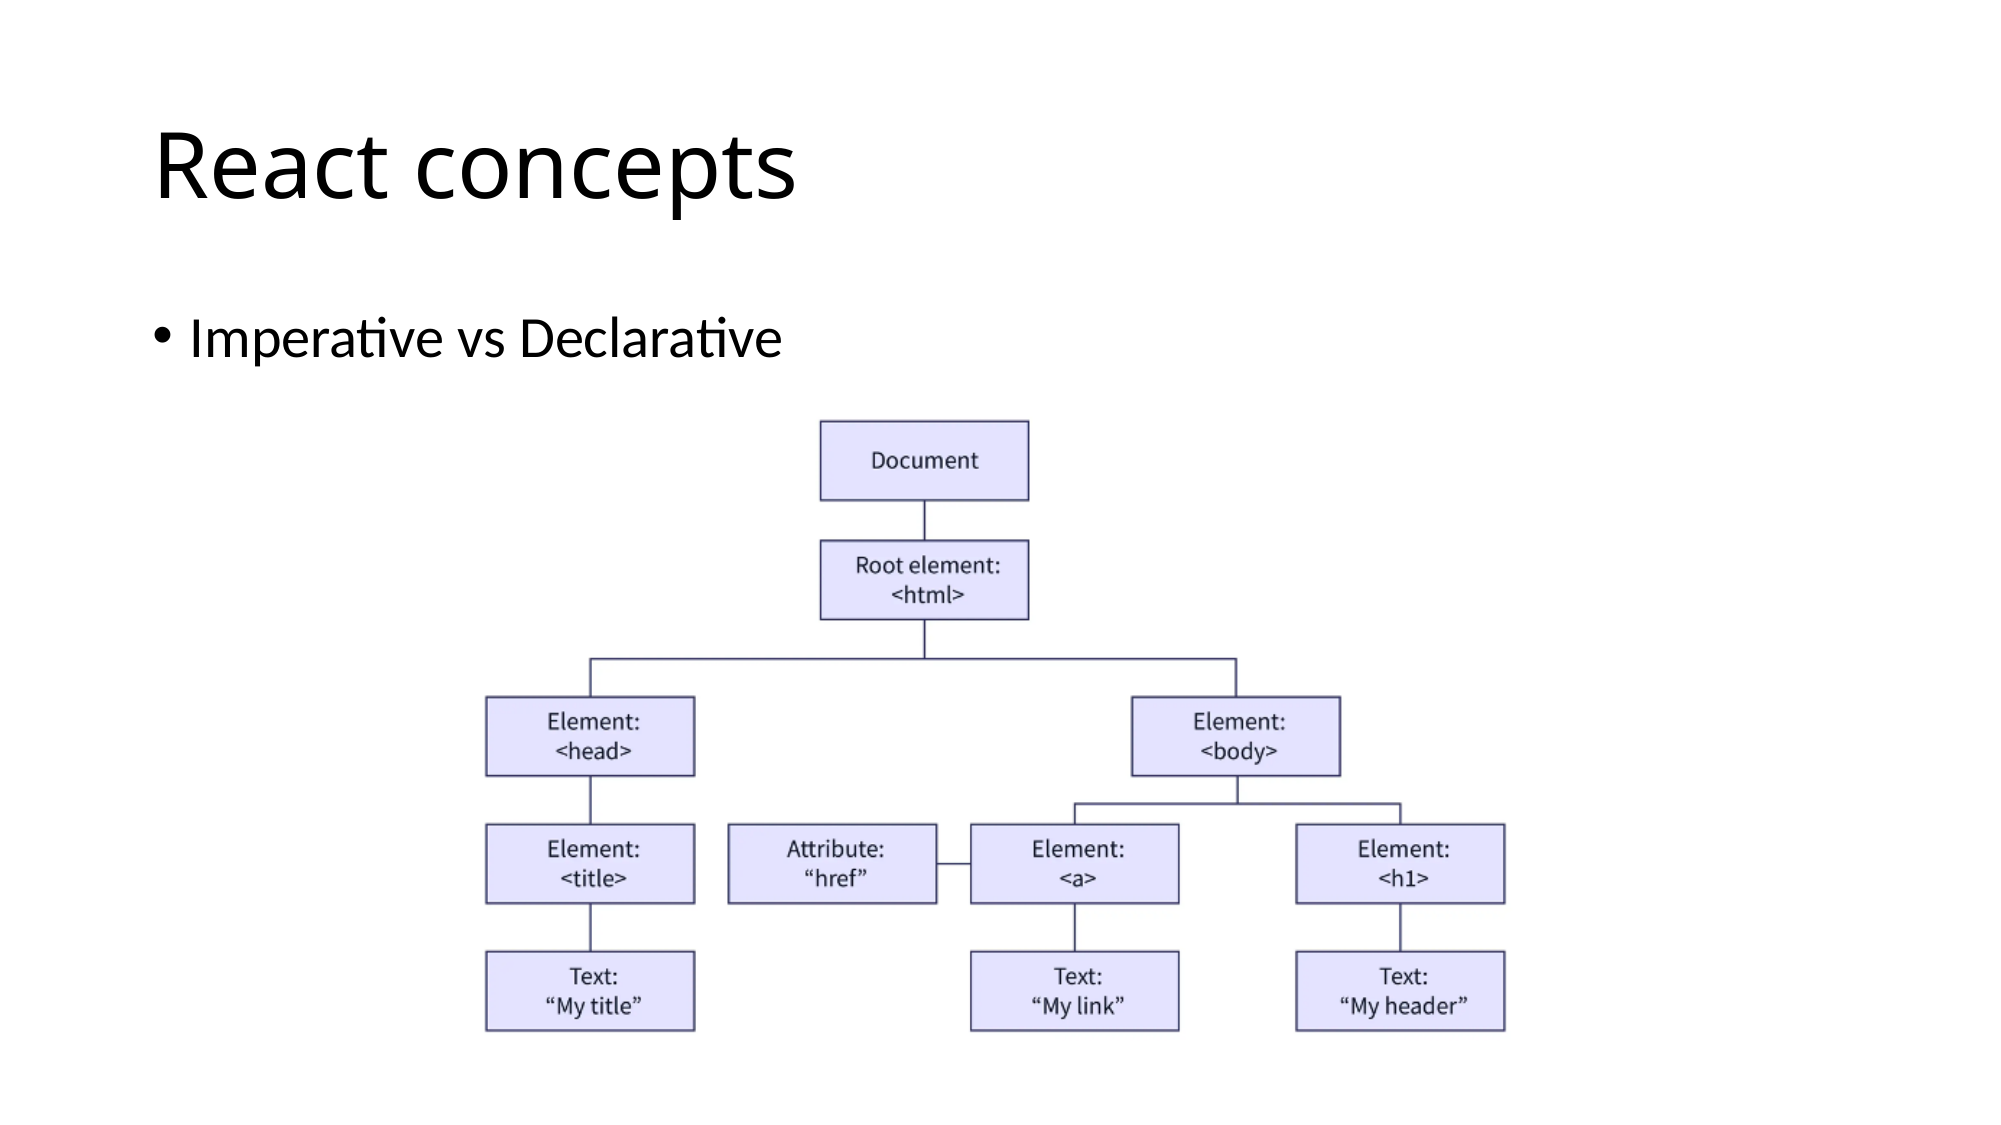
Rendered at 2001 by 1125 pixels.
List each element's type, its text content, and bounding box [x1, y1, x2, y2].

picture [423, 375, 1577, 1090]
title React concepts [137, 59, 1863, 278]
list Imperative vs Declarative [137, 299, 1863, 1014]
